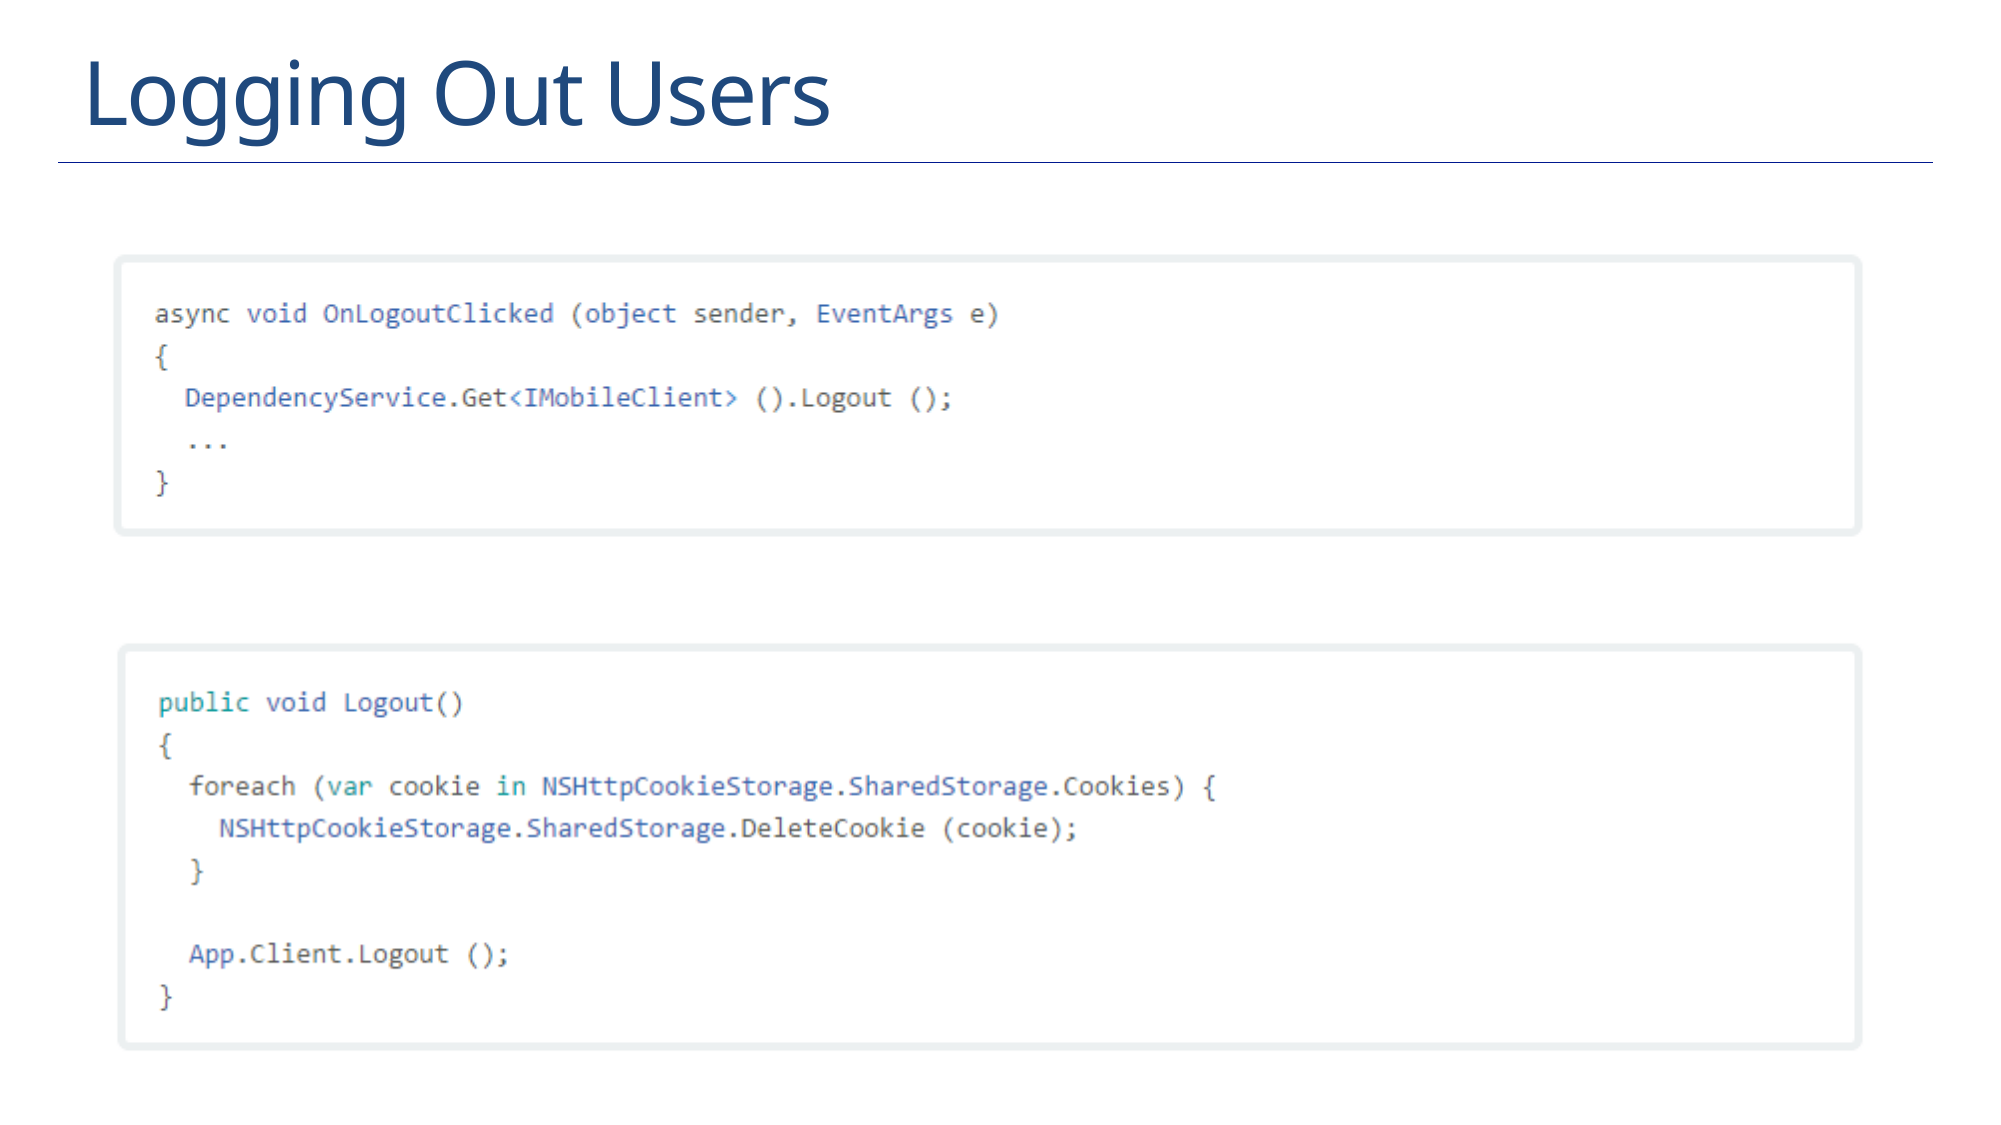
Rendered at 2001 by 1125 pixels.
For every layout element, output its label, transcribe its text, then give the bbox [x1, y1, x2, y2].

picture [104, 629, 1877, 1063]
picture [104, 241, 1877, 552]
title Logging Out Users [58, 33, 1923, 163]
